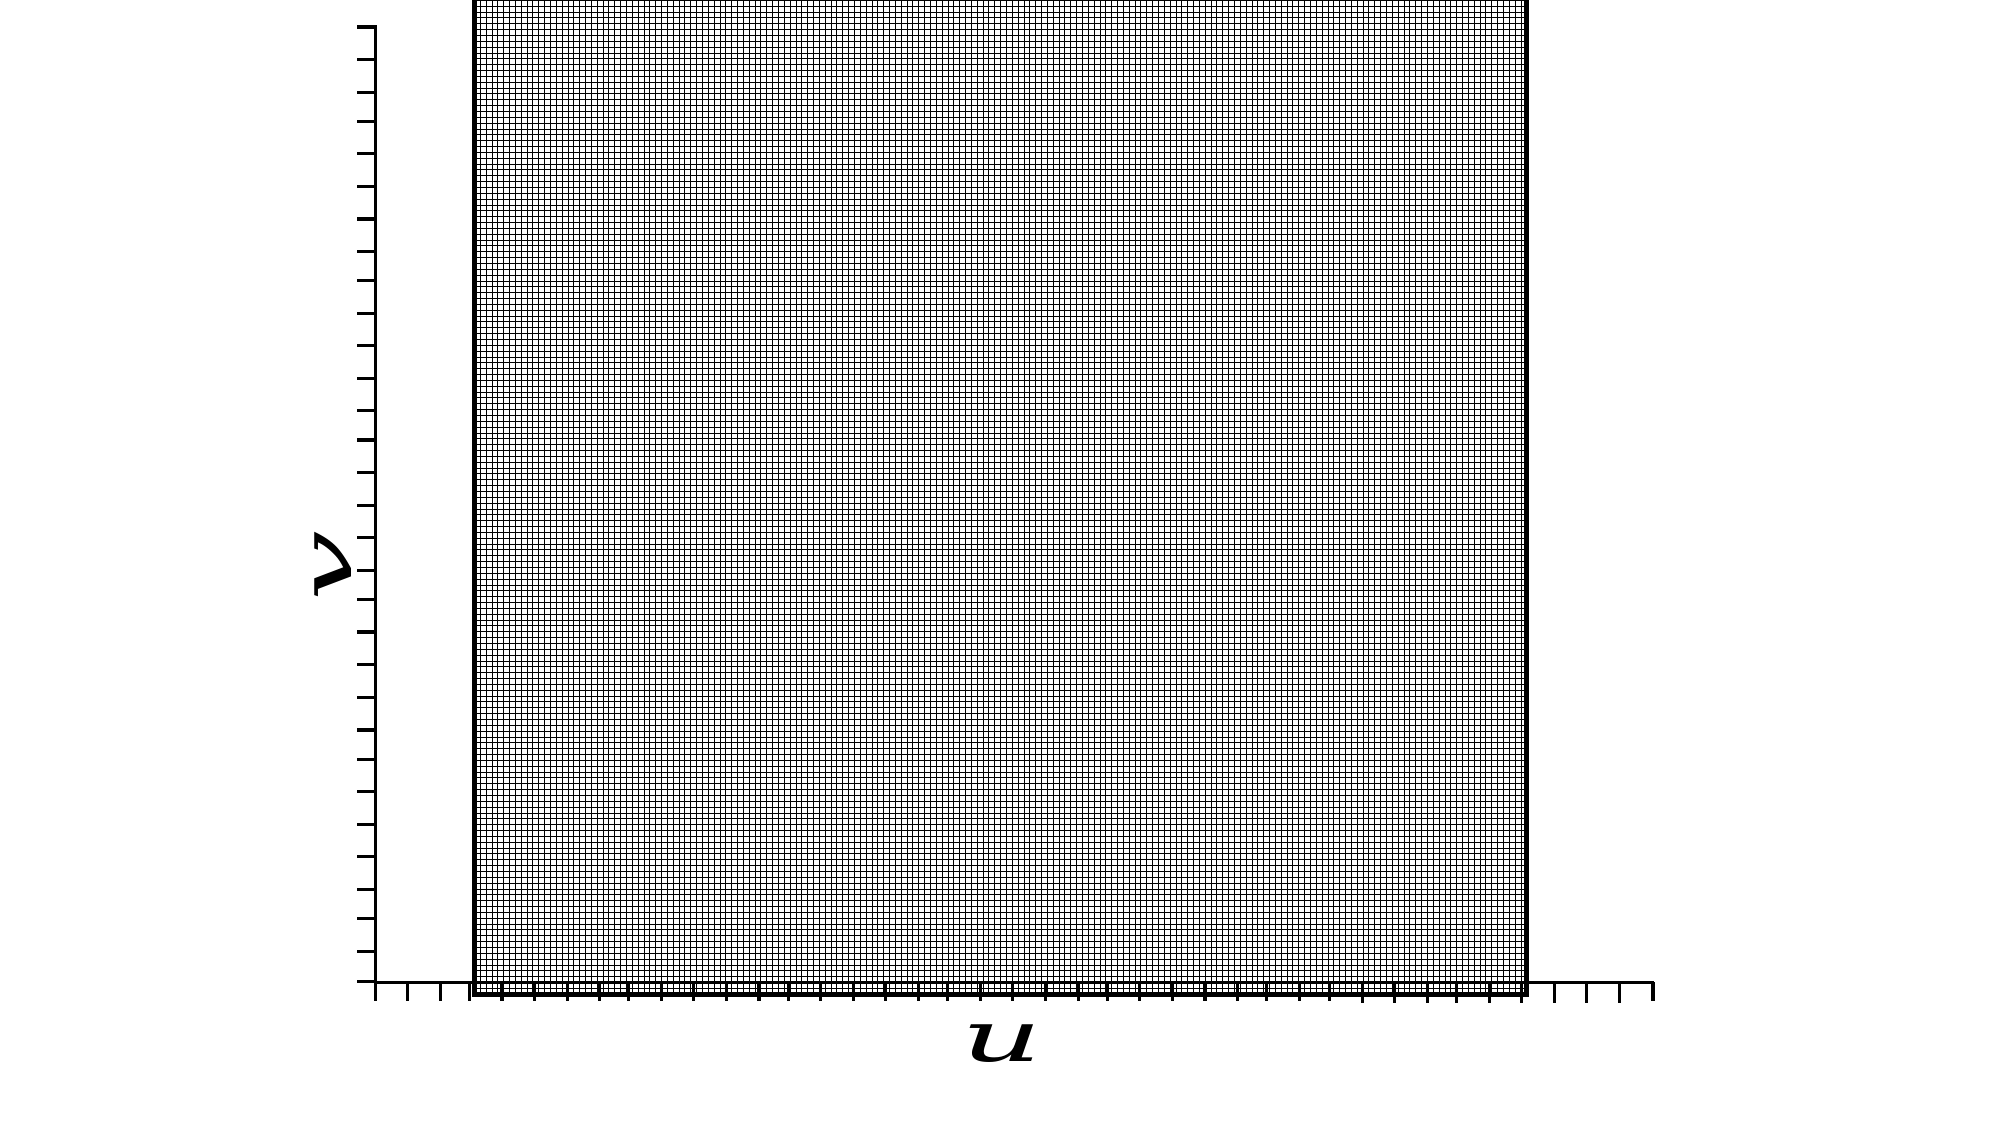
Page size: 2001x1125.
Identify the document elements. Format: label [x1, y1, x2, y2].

text_box [289, 0, 1655, 1078]
